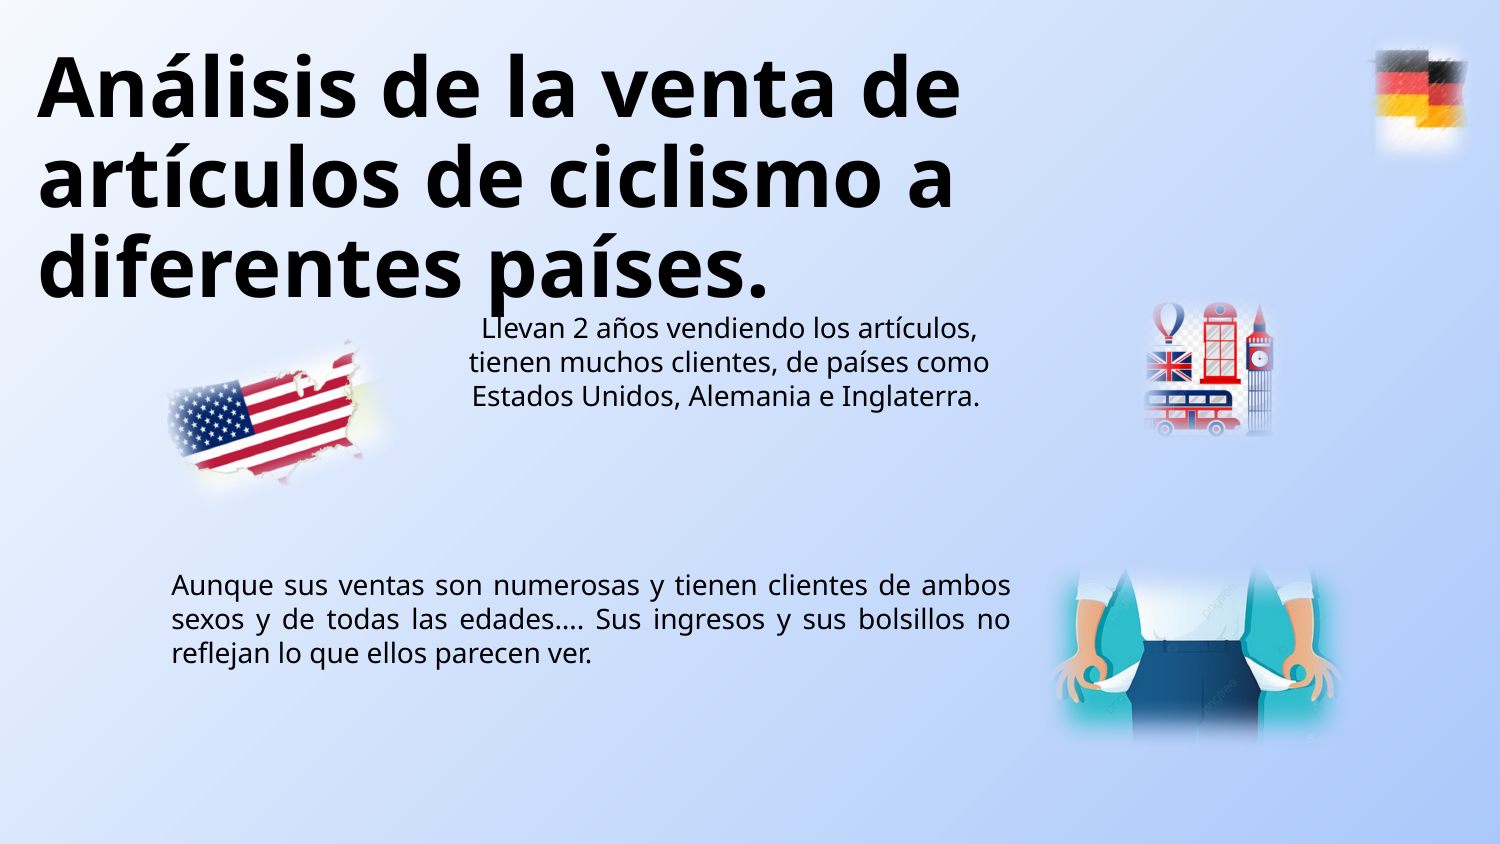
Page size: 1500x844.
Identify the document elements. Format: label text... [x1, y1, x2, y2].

text_box Análisis de la venta de artículos de ciclismo a diferentes países. [22, 31, 1358, 331]
text_box Aunque sus ventas son numerosas y tienen clientes de ambos sexos y de todas las edades…. Sus ingresos y sus bolsillos no reflejan lo que ellos parecen ver. [156, 552, 1028, 684]
text_box Llevan 2 años vendiendo los artículos, tienen muchos clientes, de países como Estados Unidos, Alemania e Inglaterra. [432, 295, 1028, 427]
picture [1134, 288, 1290, 448]
picture [1042, 559, 1353, 750]
picture [157, 345, 404, 498]
picture [1360, 30, 1479, 171]
